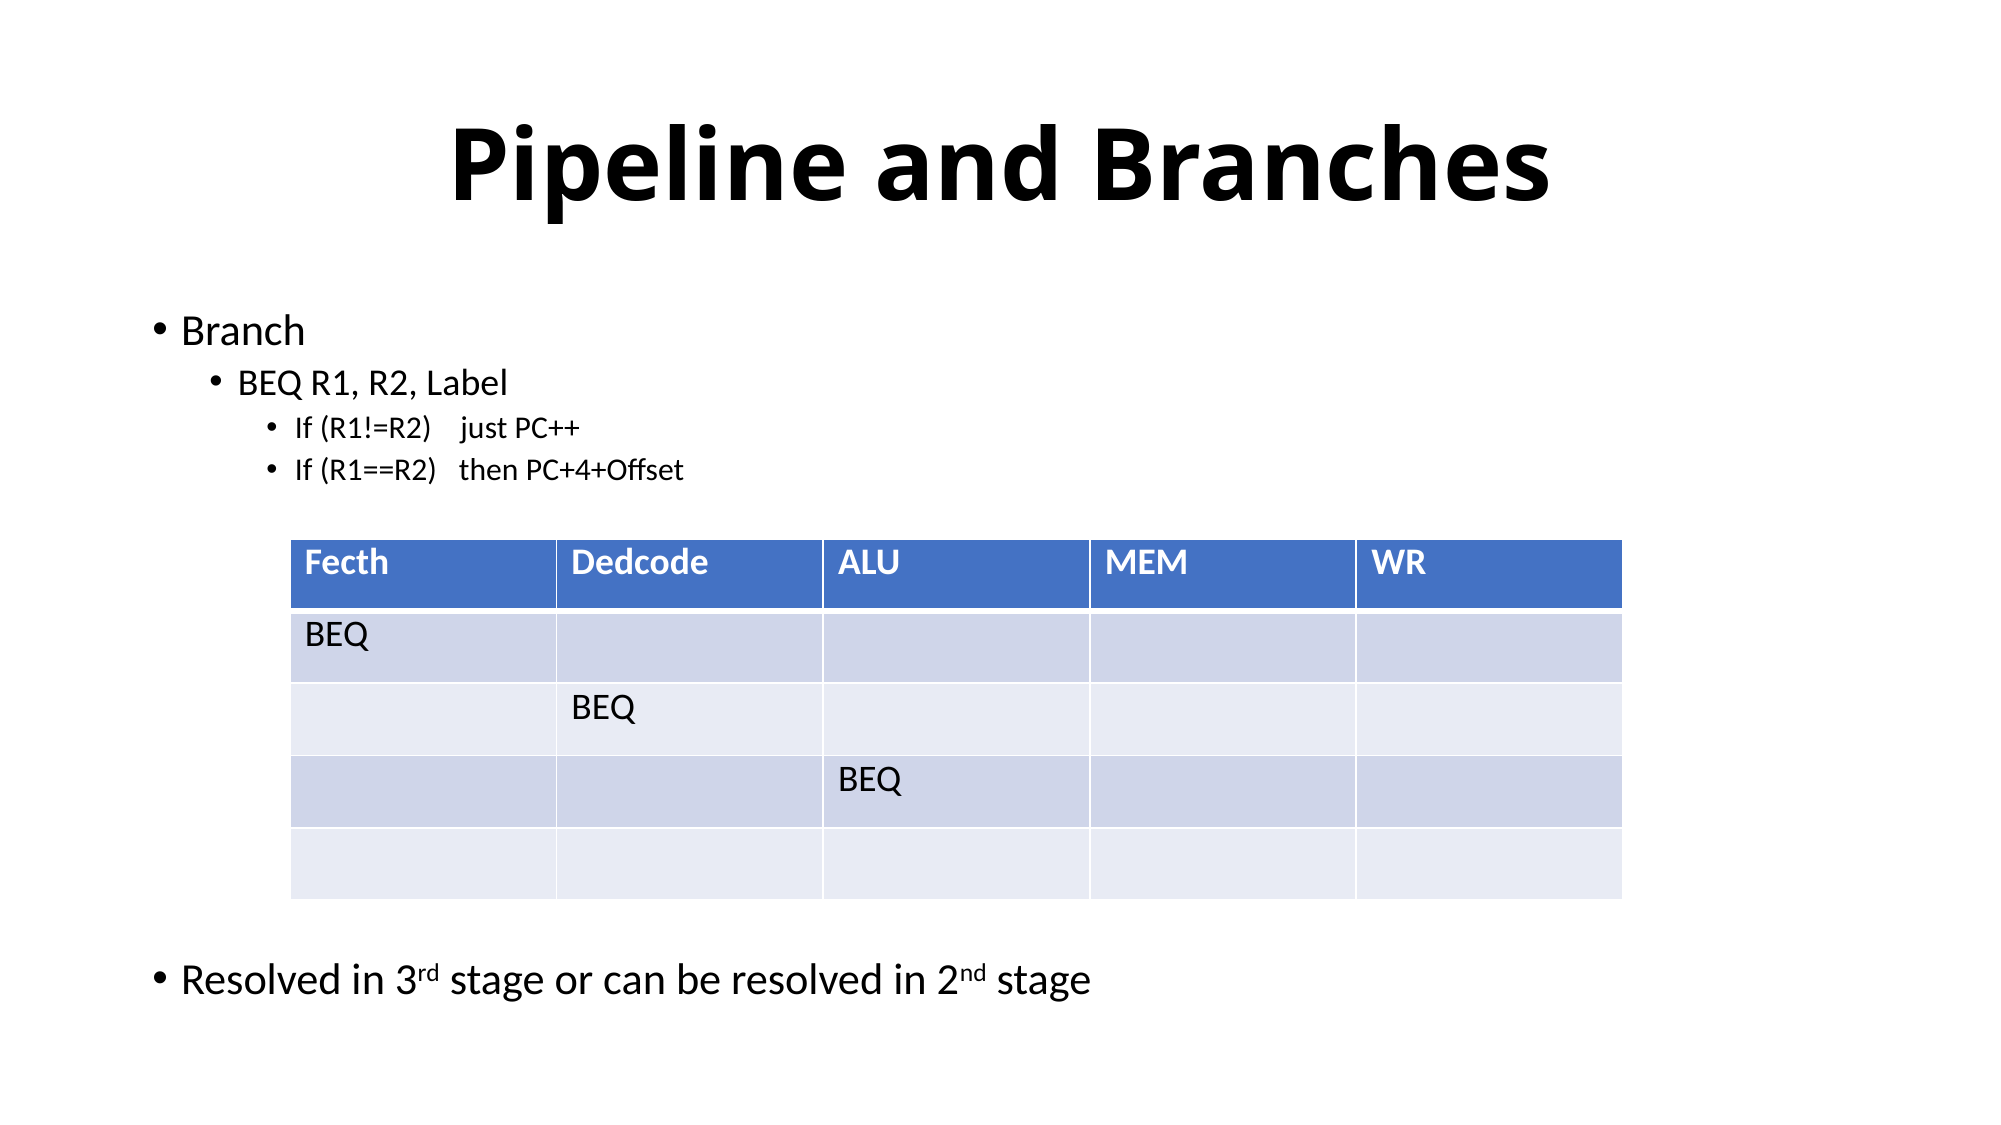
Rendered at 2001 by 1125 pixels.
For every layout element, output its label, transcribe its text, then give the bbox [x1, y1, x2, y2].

table_cell BEQ [291, 614, 556, 682]
table_header Fecth [291, 540, 556, 608]
table_cell [1357, 829, 1622, 899]
table_cell [291, 756, 556, 827]
list Branch BEQ R1, R2, Label If (R1!=R2) just PC++ If (R1==R2) then PC+4+Offset Resolved in 3rd stage or can be resolved in 2nd stage [137, 299, 1863, 1014]
table_cell [1091, 829, 1355, 899]
table_cell [1357, 684, 1622, 755]
table_cell [1091, 684, 1355, 755]
table_cell [1091, 614, 1355, 682]
table_cell [557, 829, 822, 899]
table_cell [1357, 614, 1622, 682]
table_header WR [1357, 540, 1622, 608]
title Pipeline and Branches [137, 59, 1863, 278]
table_cell [1091, 756, 1355, 827]
table_cell [824, 829, 1089, 899]
table_cell [1357, 756, 1622, 827]
table_cell [824, 614, 1089, 682]
table_cell BEQ [824, 756, 1089, 827]
table_cell [557, 756, 822, 827]
table_cell [291, 829, 556, 899]
table_header Dedcode [557, 540, 822, 608]
table_cell [291, 684, 556, 755]
table_header MEM [1091, 540, 1355, 608]
table_header ALU [824, 540, 1089, 608]
table_cell [824, 684, 1089, 755]
table_cell [557, 614, 822, 682]
table_cell BEQ [557, 684, 822, 755]
